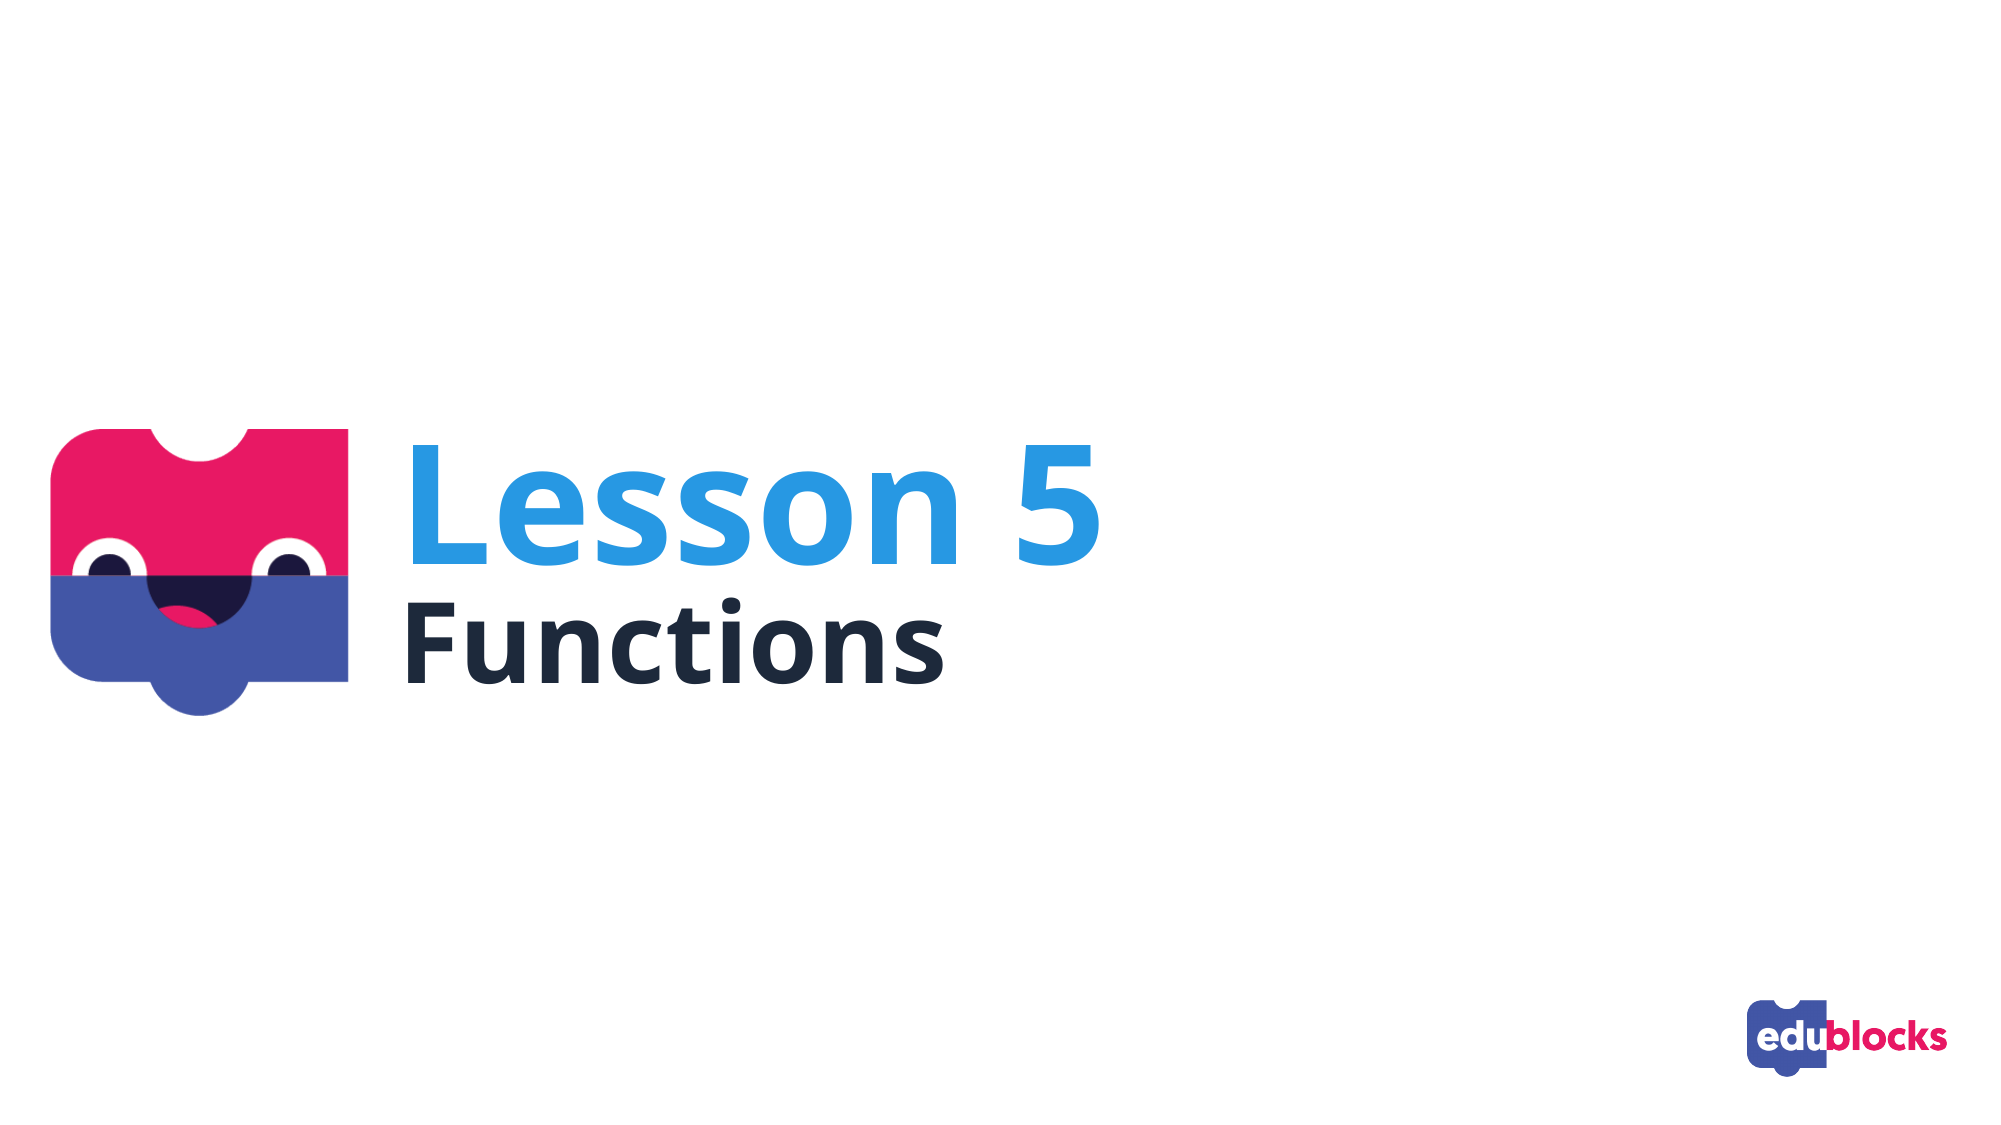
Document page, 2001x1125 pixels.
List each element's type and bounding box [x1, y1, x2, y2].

picture [1747, 1000, 1947, 1077]
text_box [50, 389, 1151, 716]
